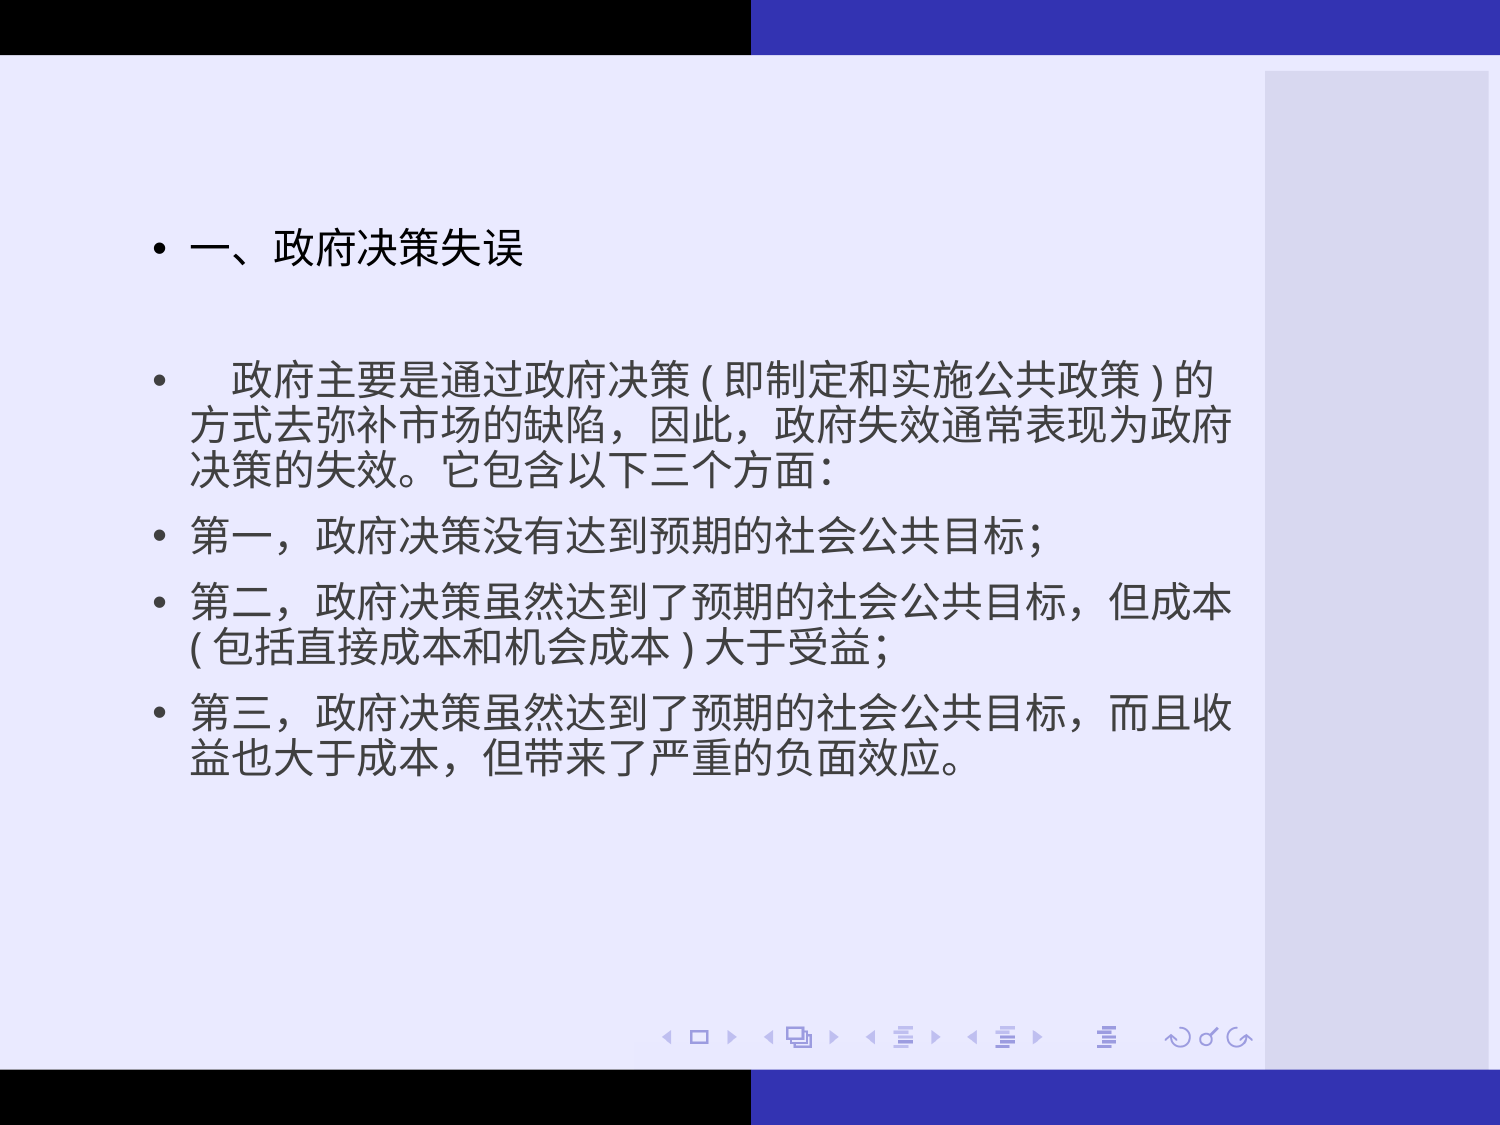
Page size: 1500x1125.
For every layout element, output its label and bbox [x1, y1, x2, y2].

text_box [0, 0, 1500, 1125]
